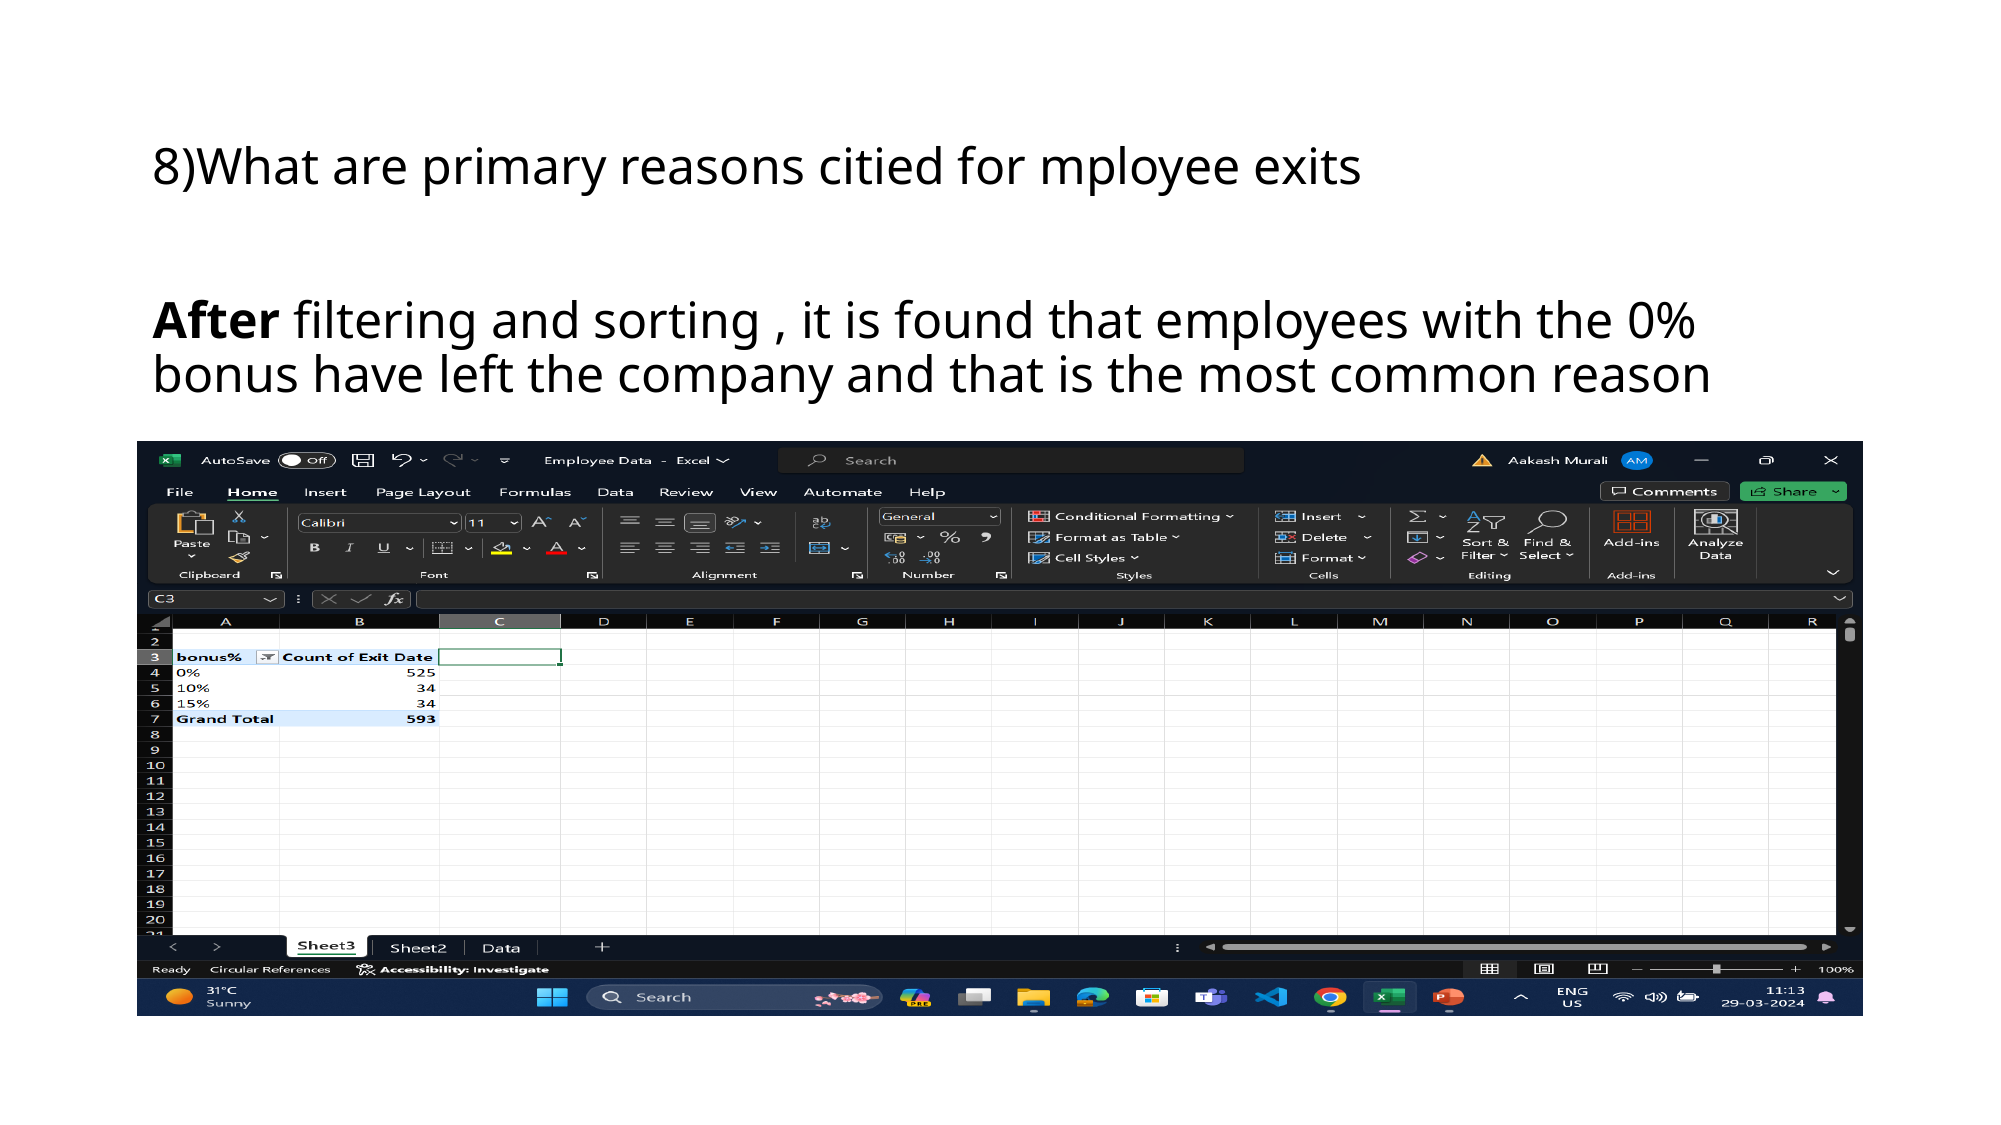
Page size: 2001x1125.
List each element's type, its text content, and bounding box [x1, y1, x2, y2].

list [137, 440, 1864, 1016]
list After filtering and sorting , it is found that employees with the 0% bonus have left the company and that is the most common reason [137, 275, 1863, 411]
title 8)What are primary reasons citied for mployee exits [137, 59, 1863, 275]
